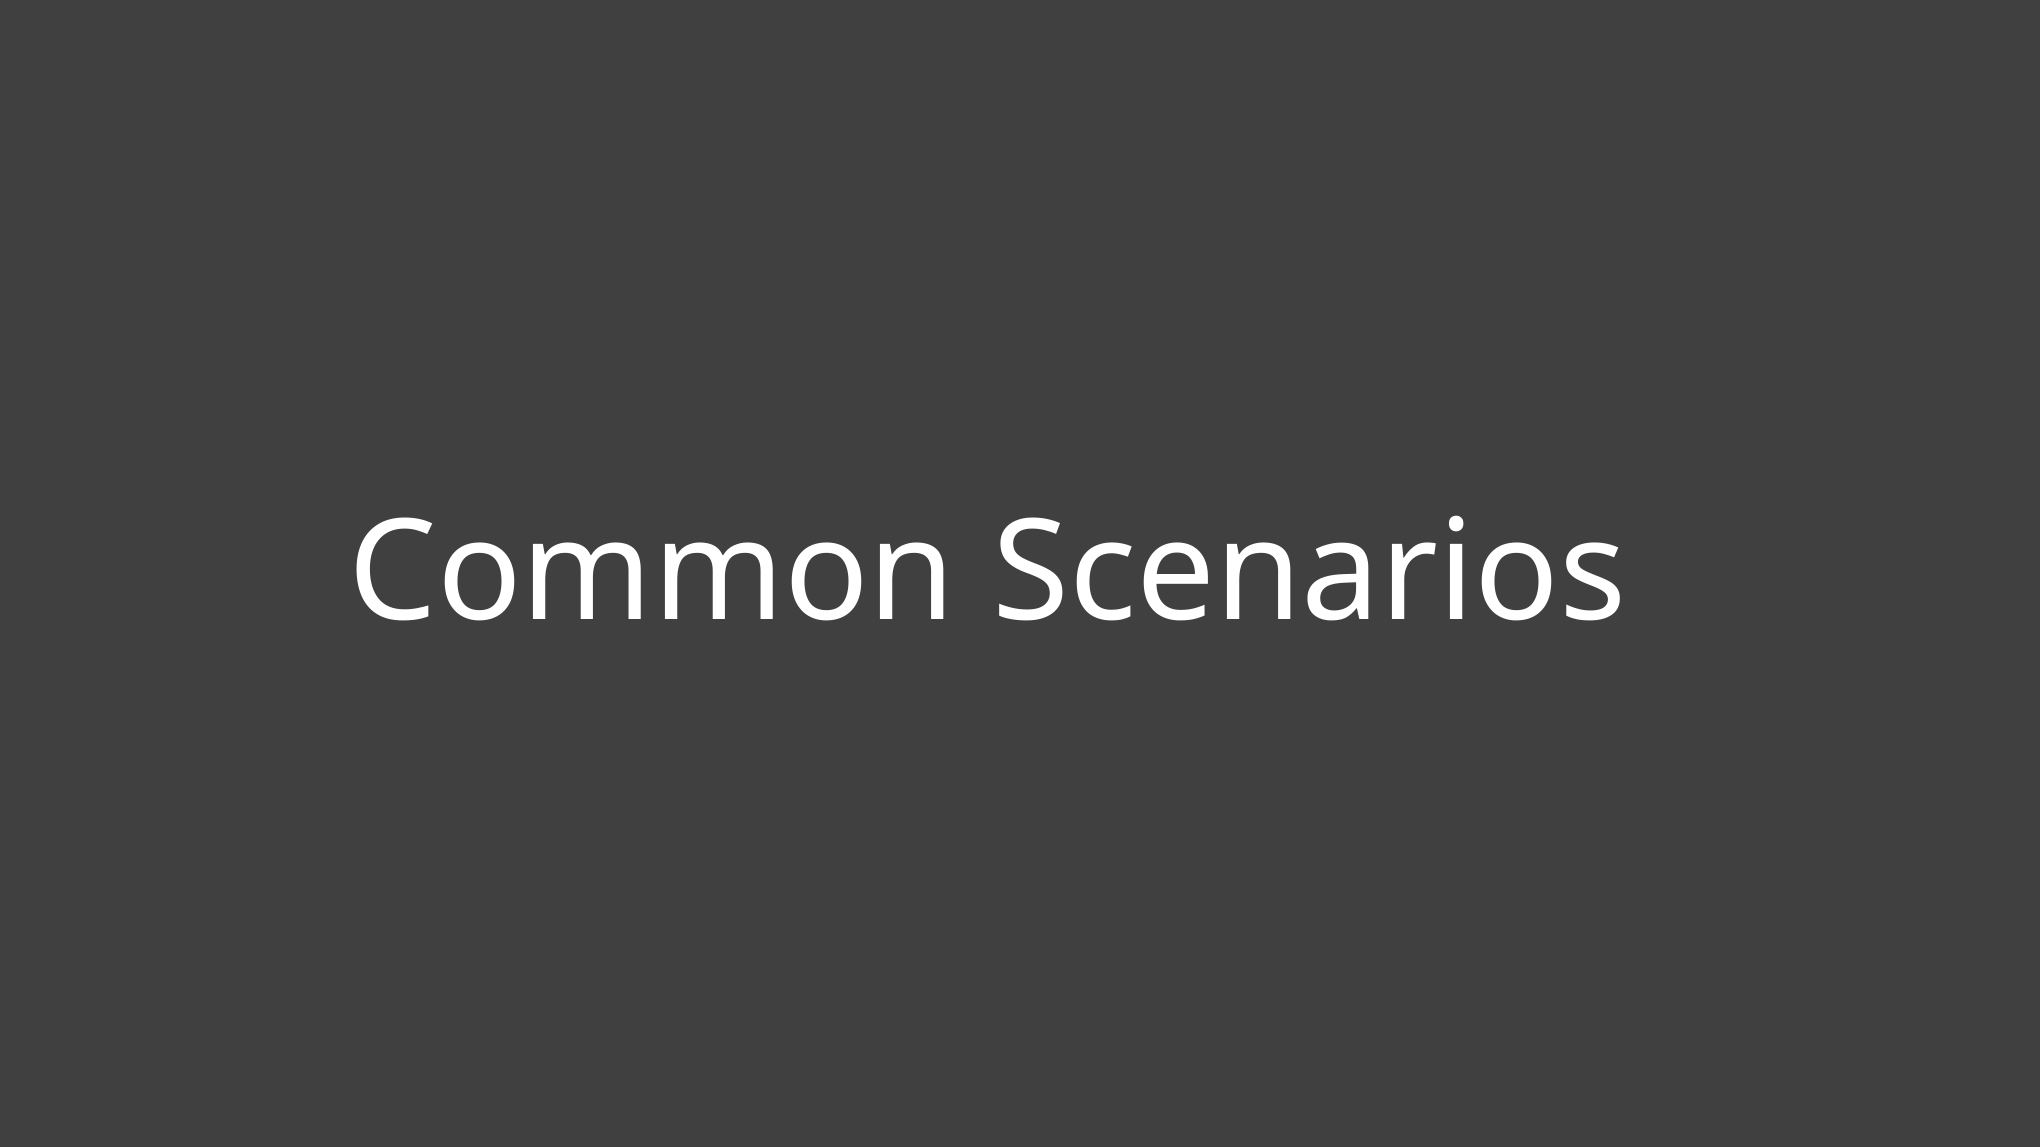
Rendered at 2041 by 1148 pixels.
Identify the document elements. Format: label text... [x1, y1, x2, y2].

title Common Scenarios [0, 31, 1976, 1116]
